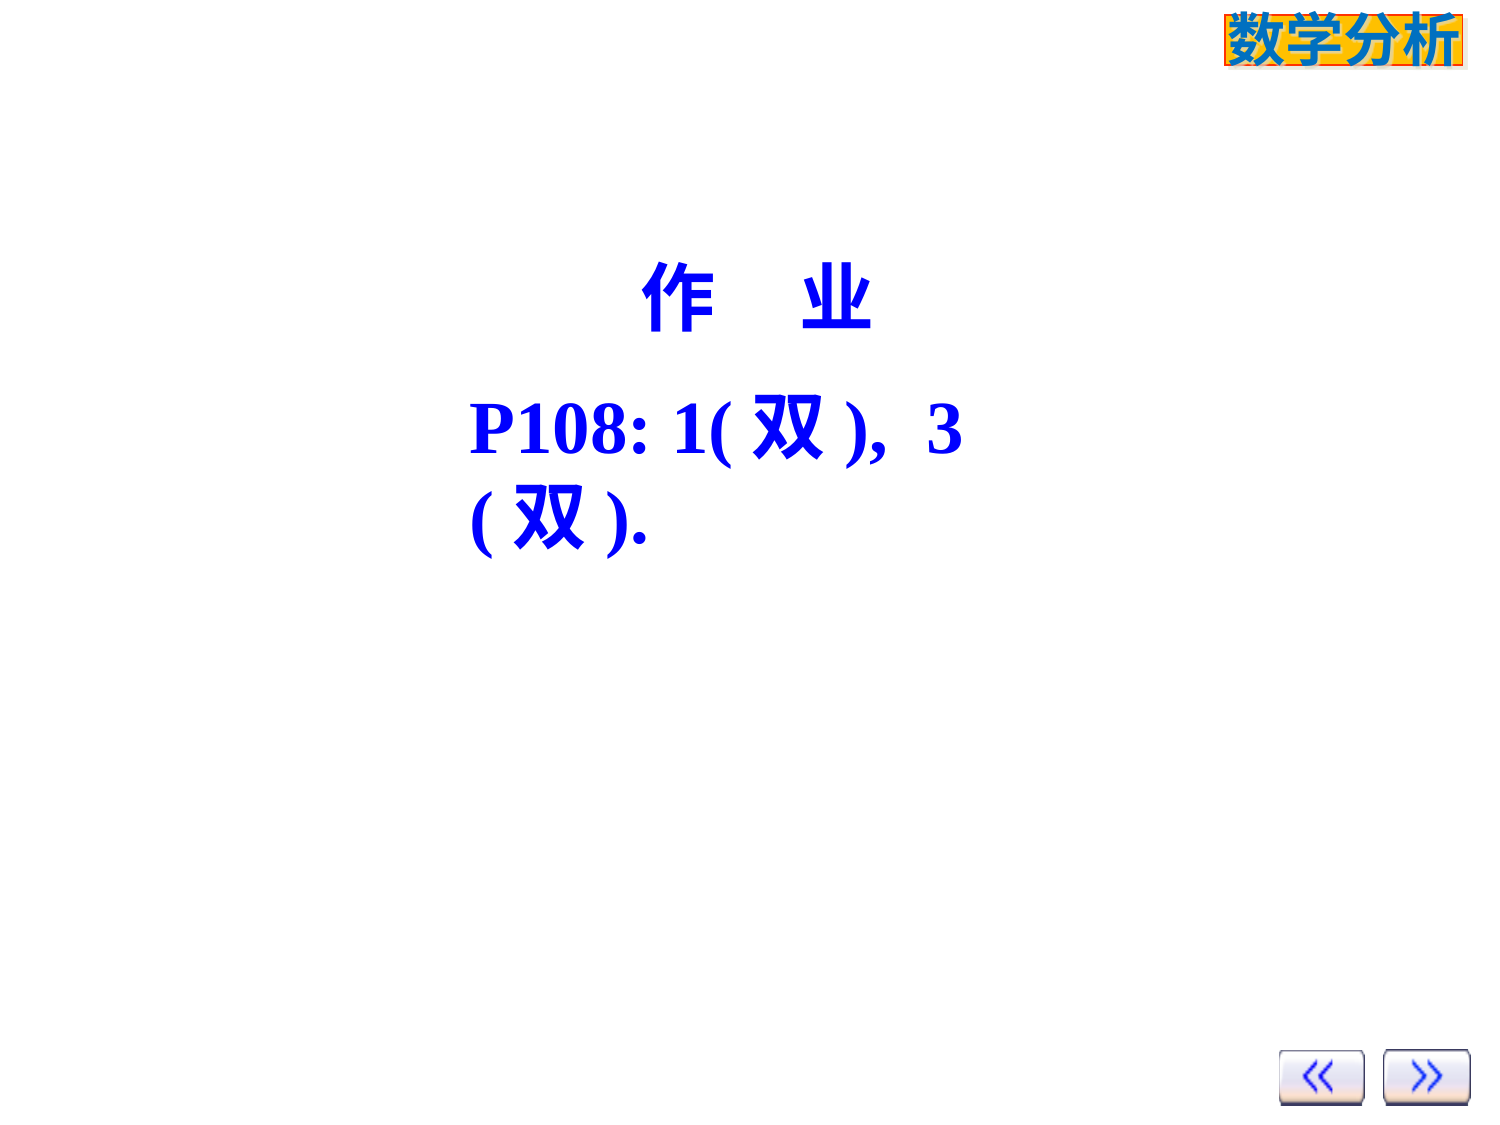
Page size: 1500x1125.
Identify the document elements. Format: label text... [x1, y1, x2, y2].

text_box 作 业 P108: 1(双), 3(双). [454, 243, 1128, 566]
picture [1279, 1050, 1365, 1106]
picture [1383, 1049, 1471, 1106]
